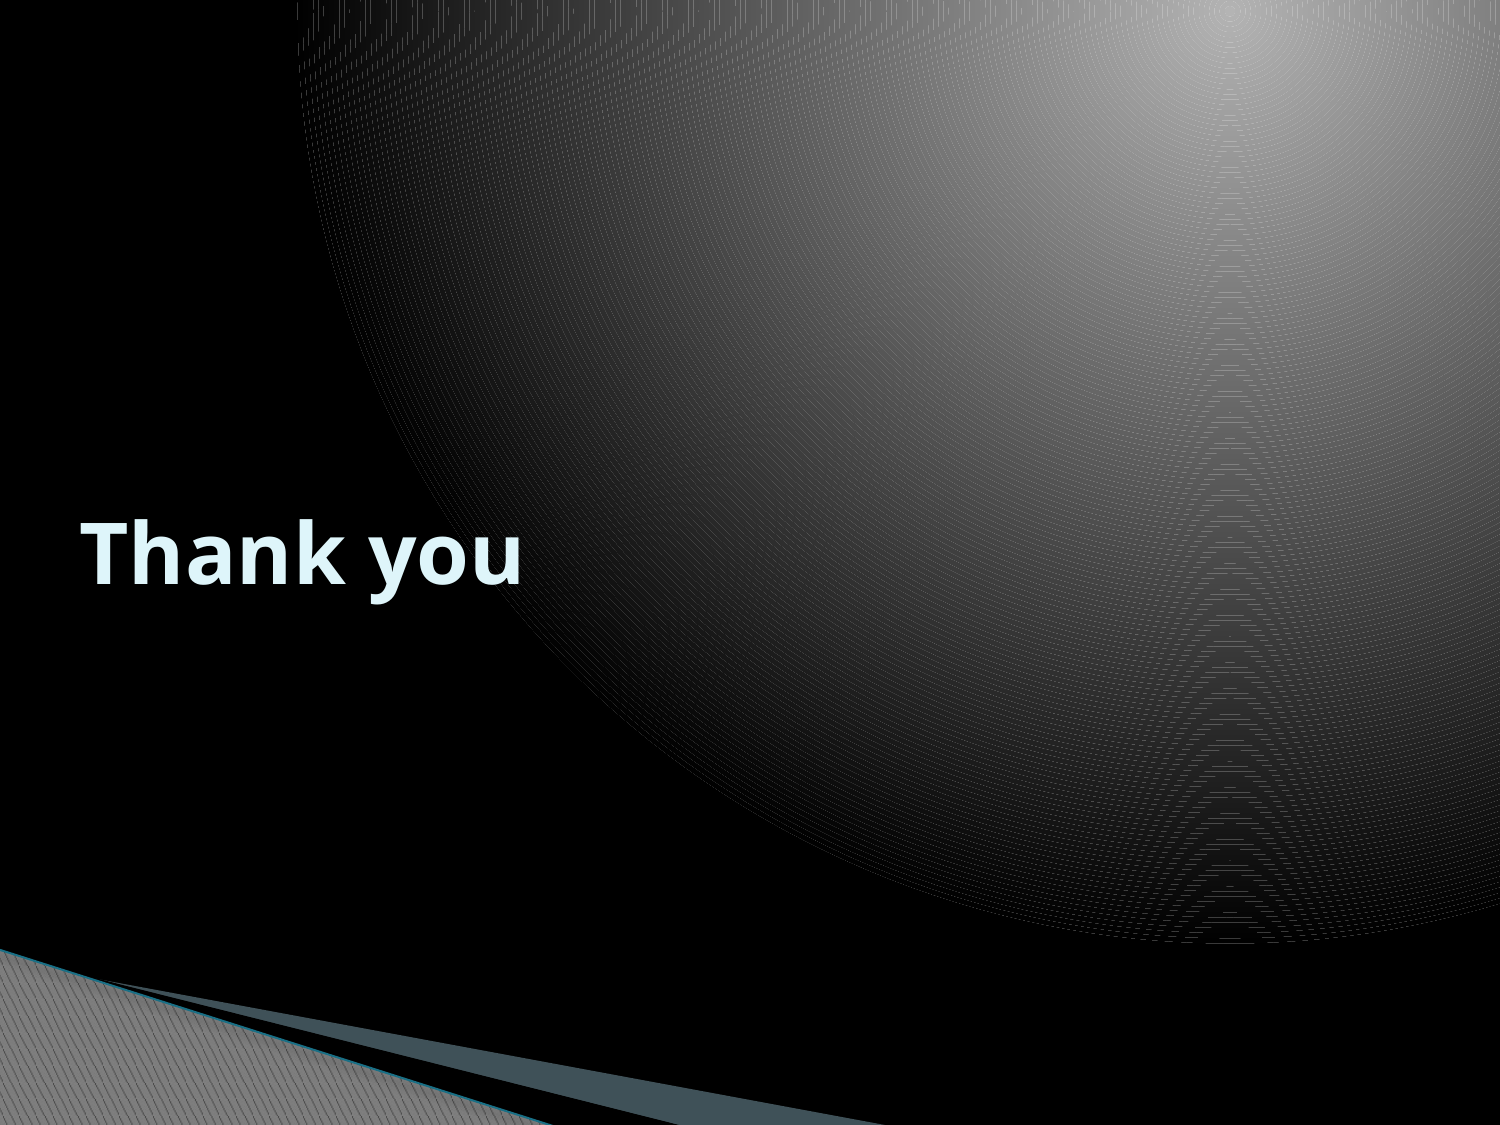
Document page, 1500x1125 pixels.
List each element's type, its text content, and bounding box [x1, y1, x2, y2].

title Thank you [64, 456, 1415, 644]
picture [0, 952, 543, 1125]
